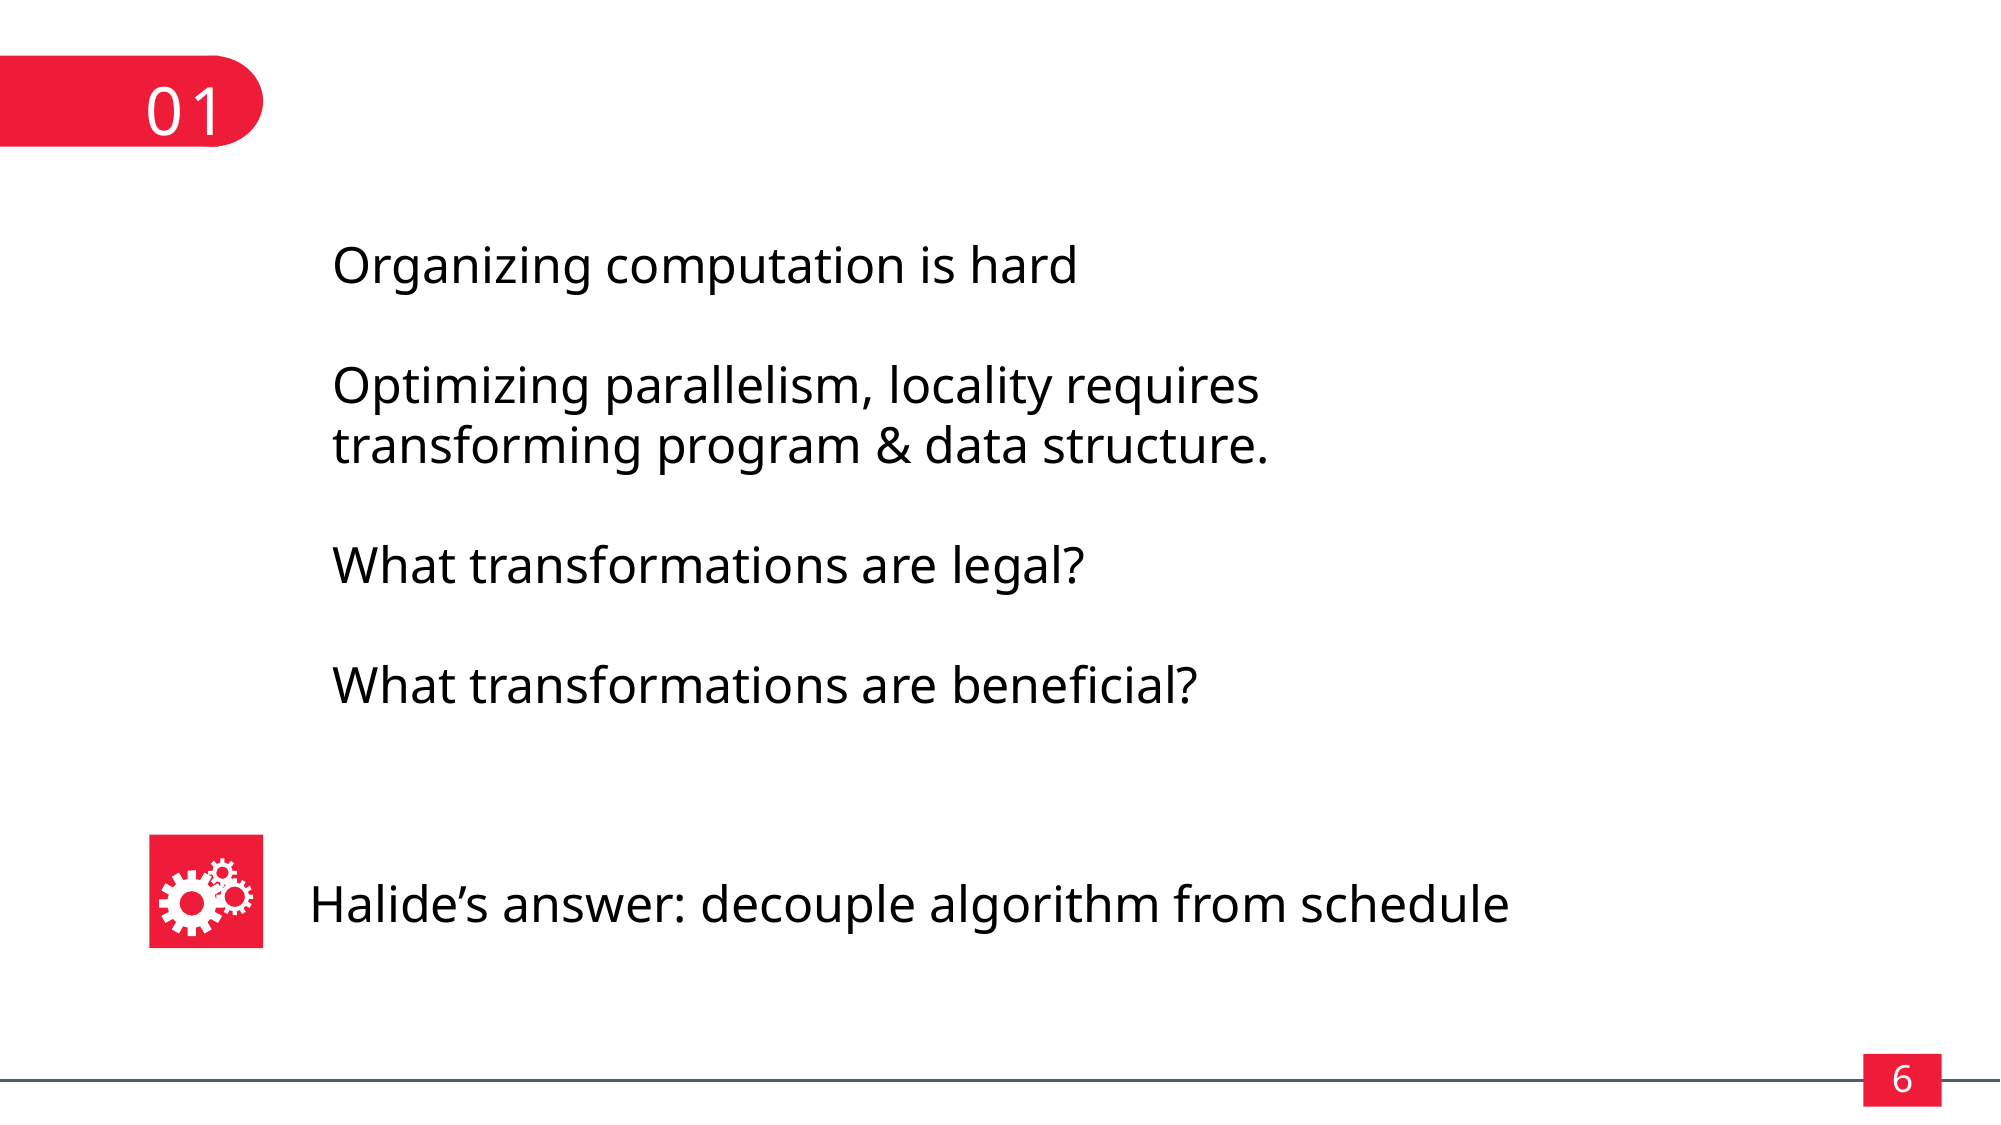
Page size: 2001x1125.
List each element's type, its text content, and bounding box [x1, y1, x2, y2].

text_box Halide’s answer: decouple algorithm from schedule [294, 853, 1864, 941]
text_box [159, 858, 254, 937]
text_box [148, 834, 264, 949]
text_box Organizing computation is hard Optimizing parallelism, locality requires transforming program & data structure. What transformations are legal? What transformations are beneficial? [317, 226, 1385, 782]
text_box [0, 55, 318, 158]
slide_number 6 [1863, 1053, 1942, 1080]
slide_number 6 [1863, 1081, 1942, 1107]
